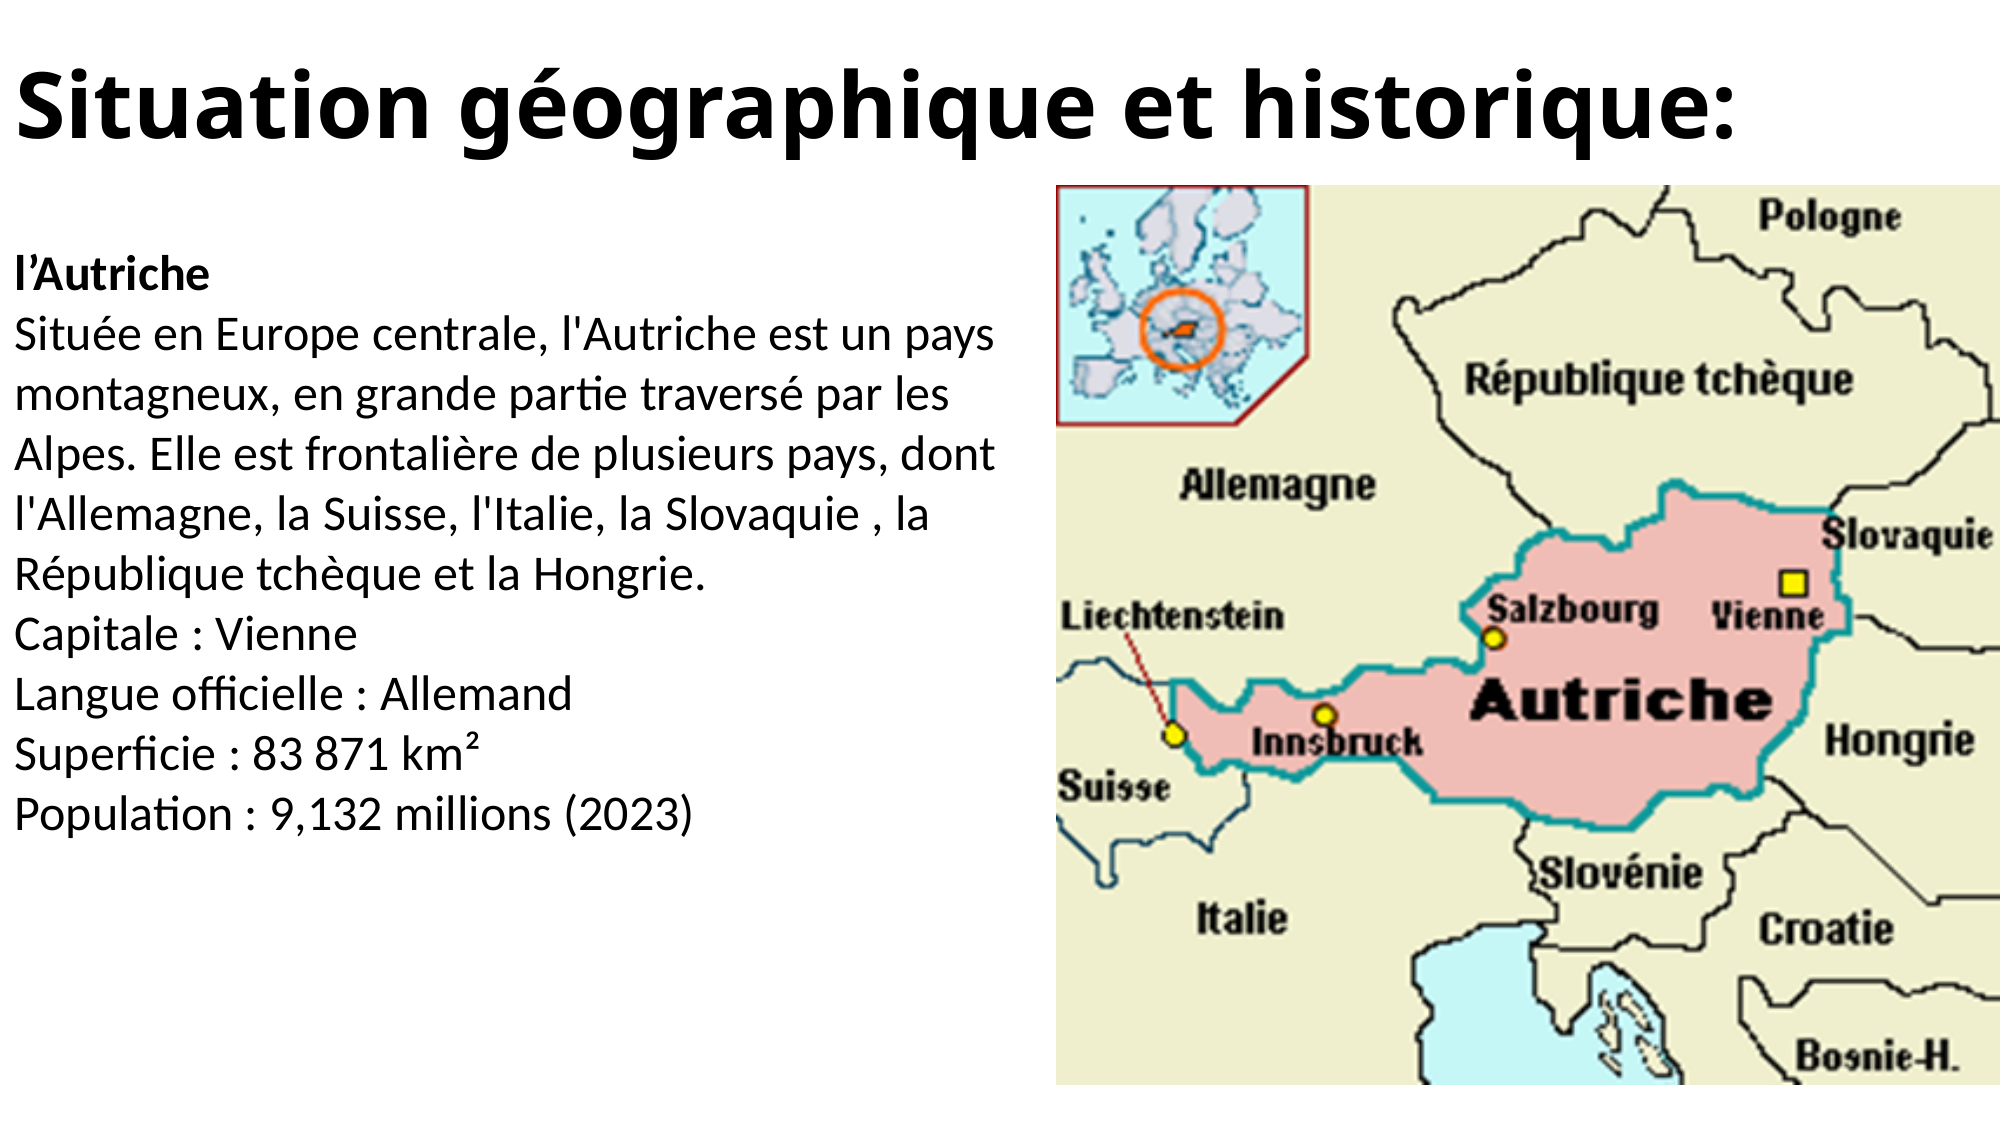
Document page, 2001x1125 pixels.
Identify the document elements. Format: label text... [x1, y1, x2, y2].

title Situation géographique et historique: [0, 0, 1863, 218]
text_box l’Autriche Située en Europe centrale, l'Autriche est un pays montagneux, en grande partie traversé par les Alpes. Elle est frontalière de plusieurs pays, dont l'Allemagne, la Suisse, l'Italie, la Slovaquie , la République tchèque et la Hongrie. Capitale : Vienne Langue officielle : Allemand Superficie : 83 871 km² Population : 9,132 millions (2023) [0, 233, 1056, 849]
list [1056, 185, 2000, 1085]
